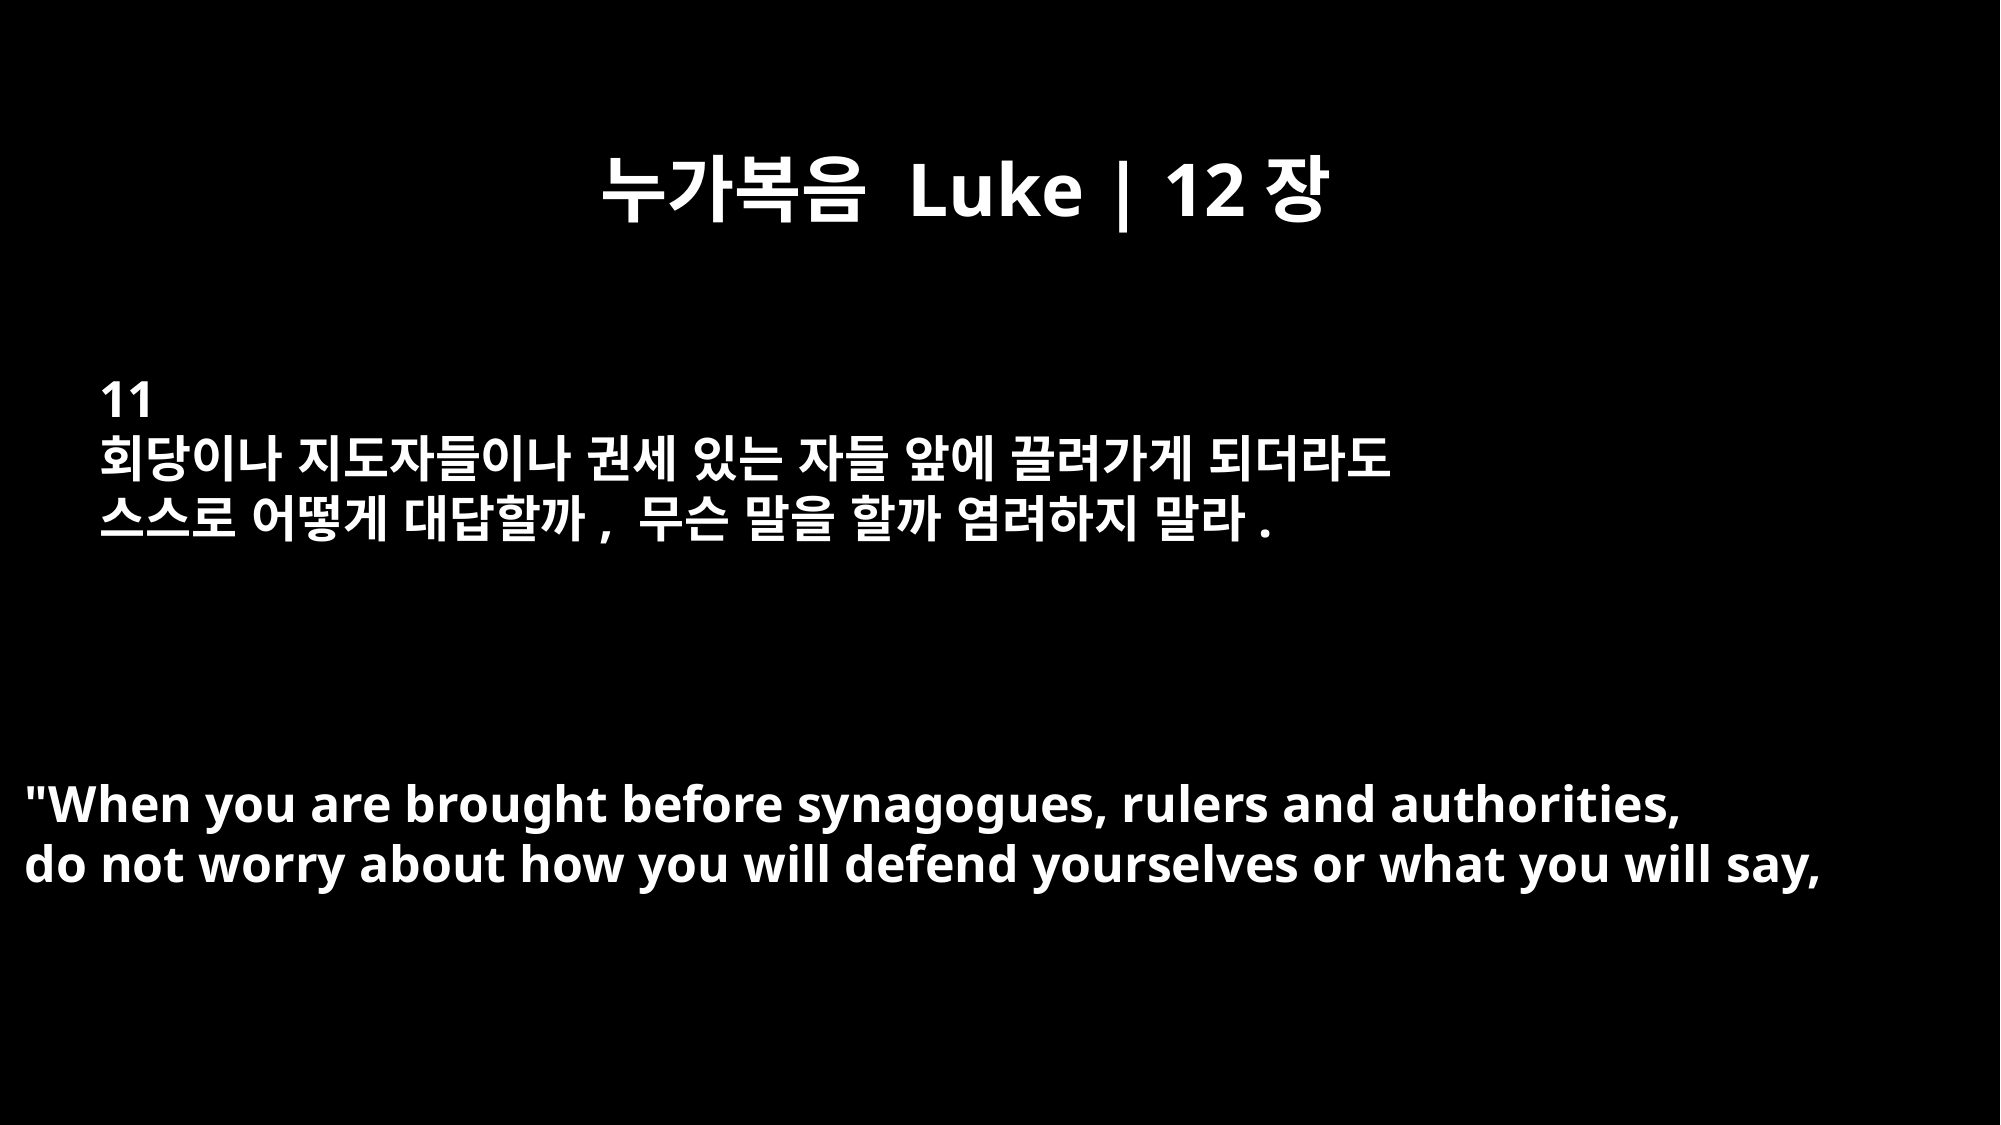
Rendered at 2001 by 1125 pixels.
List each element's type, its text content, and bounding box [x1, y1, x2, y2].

text_box "When you are brought before synagogues, rulers and authorities, do not worry about how you will defend yourselves or what you will say, [9, 764, 1838, 900]
text_box 11 회당이나 지도자들이나 권세 있는 자들 앞에 끌려가게 되더라도 스스로 어떻게 대답할까, 무슨 말을 할까 염려하지 말라. [84, 359, 1423, 555]
text_box 누가복음 Luke | 12장 [585, 136, 1347, 239]
